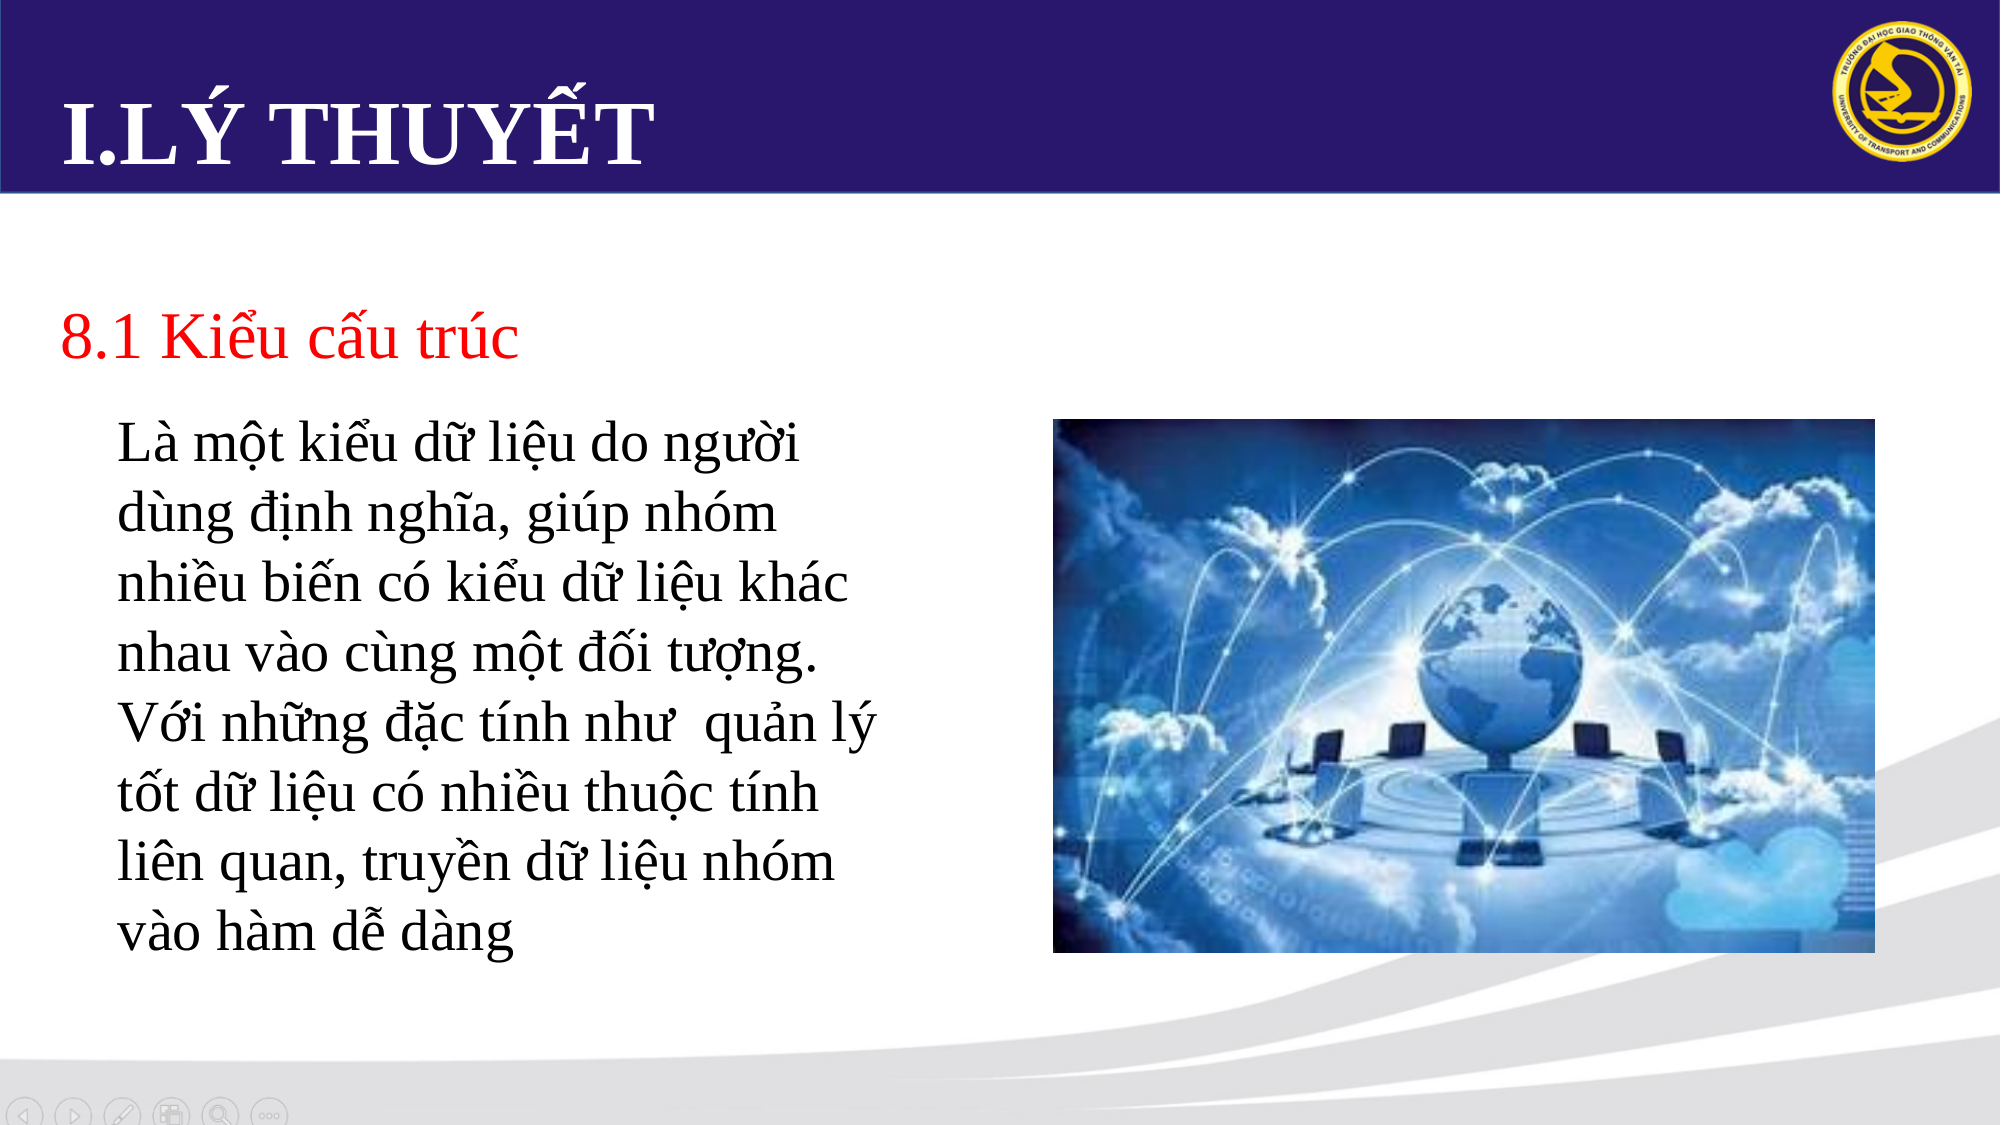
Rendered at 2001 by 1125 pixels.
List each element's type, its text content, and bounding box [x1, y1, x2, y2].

text_box 8.1 Kiểu cấu trúc [45, 244, 920, 380]
text_box Là một kiểu dữ liệu do người dùng định nghĩa, giúp nhóm nhiều biến có kiểu dữ liệu khác nhau vào cùng một đối tượng. Với những đặc tính như quản lý tốt dữ liệu có nhiều thuộc tính liên quan, truyền dữ liệu nhóm vào hàm dễ dàng [103, 395, 920, 970]
title I.LÝ THUYẾT [0, 4, 694, 196]
picture [0, 0, 2000, 1125]
